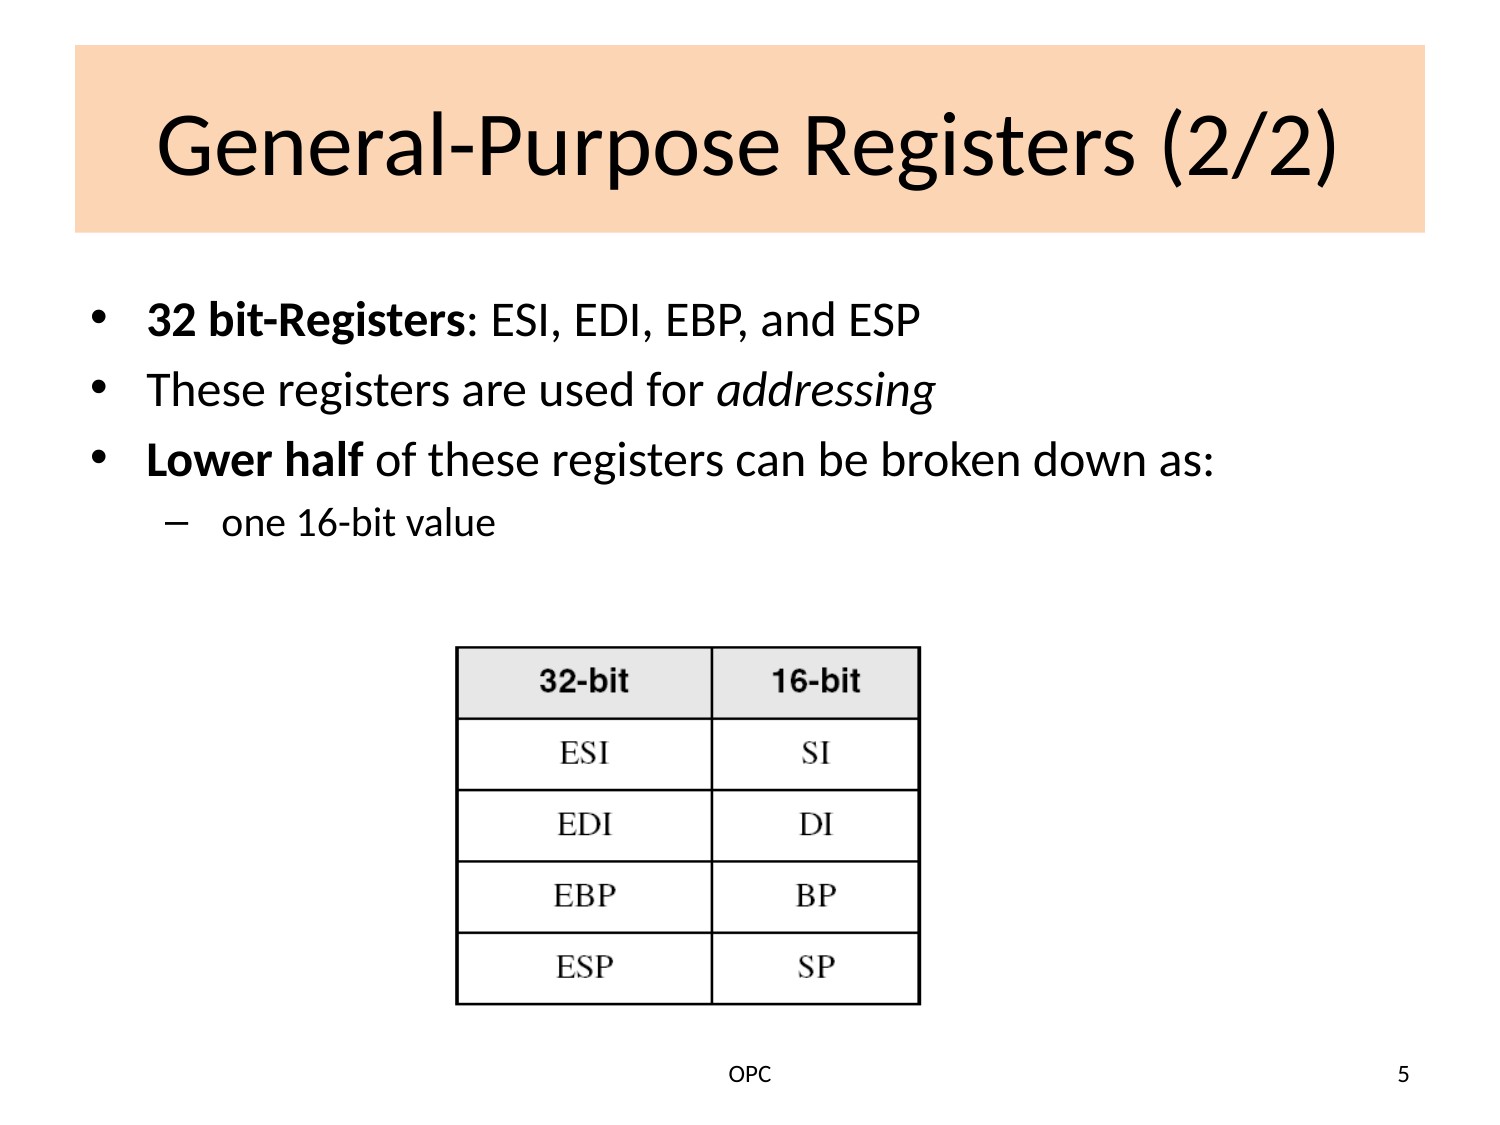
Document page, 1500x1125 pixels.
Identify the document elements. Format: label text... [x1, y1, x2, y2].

slide_number 5 [1074, 1042, 1425, 1103]
title General-Purpose Registers (2/2) [75, 45, 1425, 233]
footer OPC [512, 1042, 988, 1103]
list 32 bit-Registers: ESI, EDI, EBP, and ESP These registers are used for addressing Lower half of these registers can be broken down as: one 16-bit value [75, 278, 1425, 551]
picture [454, 644, 925, 1008]
